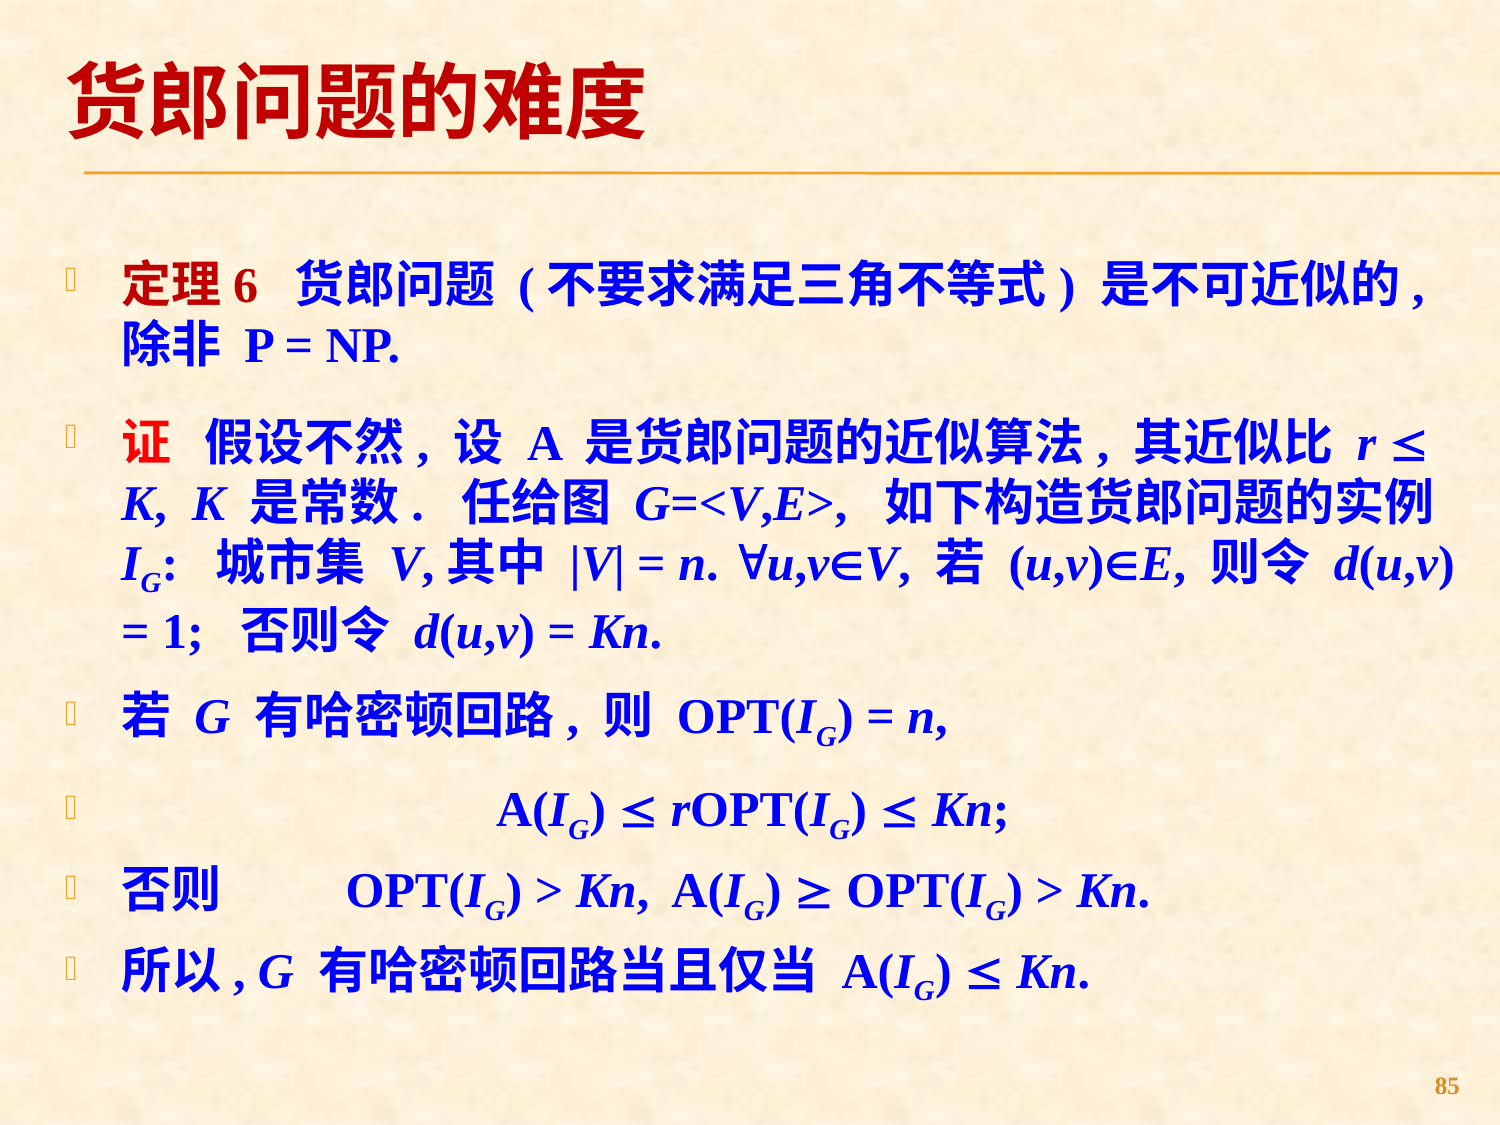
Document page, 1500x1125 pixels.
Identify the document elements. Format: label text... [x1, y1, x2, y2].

list 定理6 货郎问题 (不要求满足三角不等式) 是不可近似的, 除非 P = NP. 证 假设不然, 设 A 是货郎问题的近似算法, 其近似比 r  K, K 是常数. 任给图 G=<V,E>, 如下构造货郎问题的实例 IG: 城市集 V,其中 |V| = n. u,vV, 若 (u,v)E, 则令 d(u,v) = 1; 否则令 d(u,v) = Kn. 若 G 有哈密顿回路, 则 OPT(IG) = n, A(IG)  rOPT(IG)  Kn; 否则 OPT(IG) > Kn, A(IG)  OPT(IG) > Kn. 所以, G 有哈密顿回路当且仅当 A(IG)  Kn. [50, 245, 1475, 988]
picture [0, 0, 1500, 1125]
slide_number 85 [1350, 1061, 1475, 1103]
title 货郎问题的难度 [50, 30, 1475, 169]
